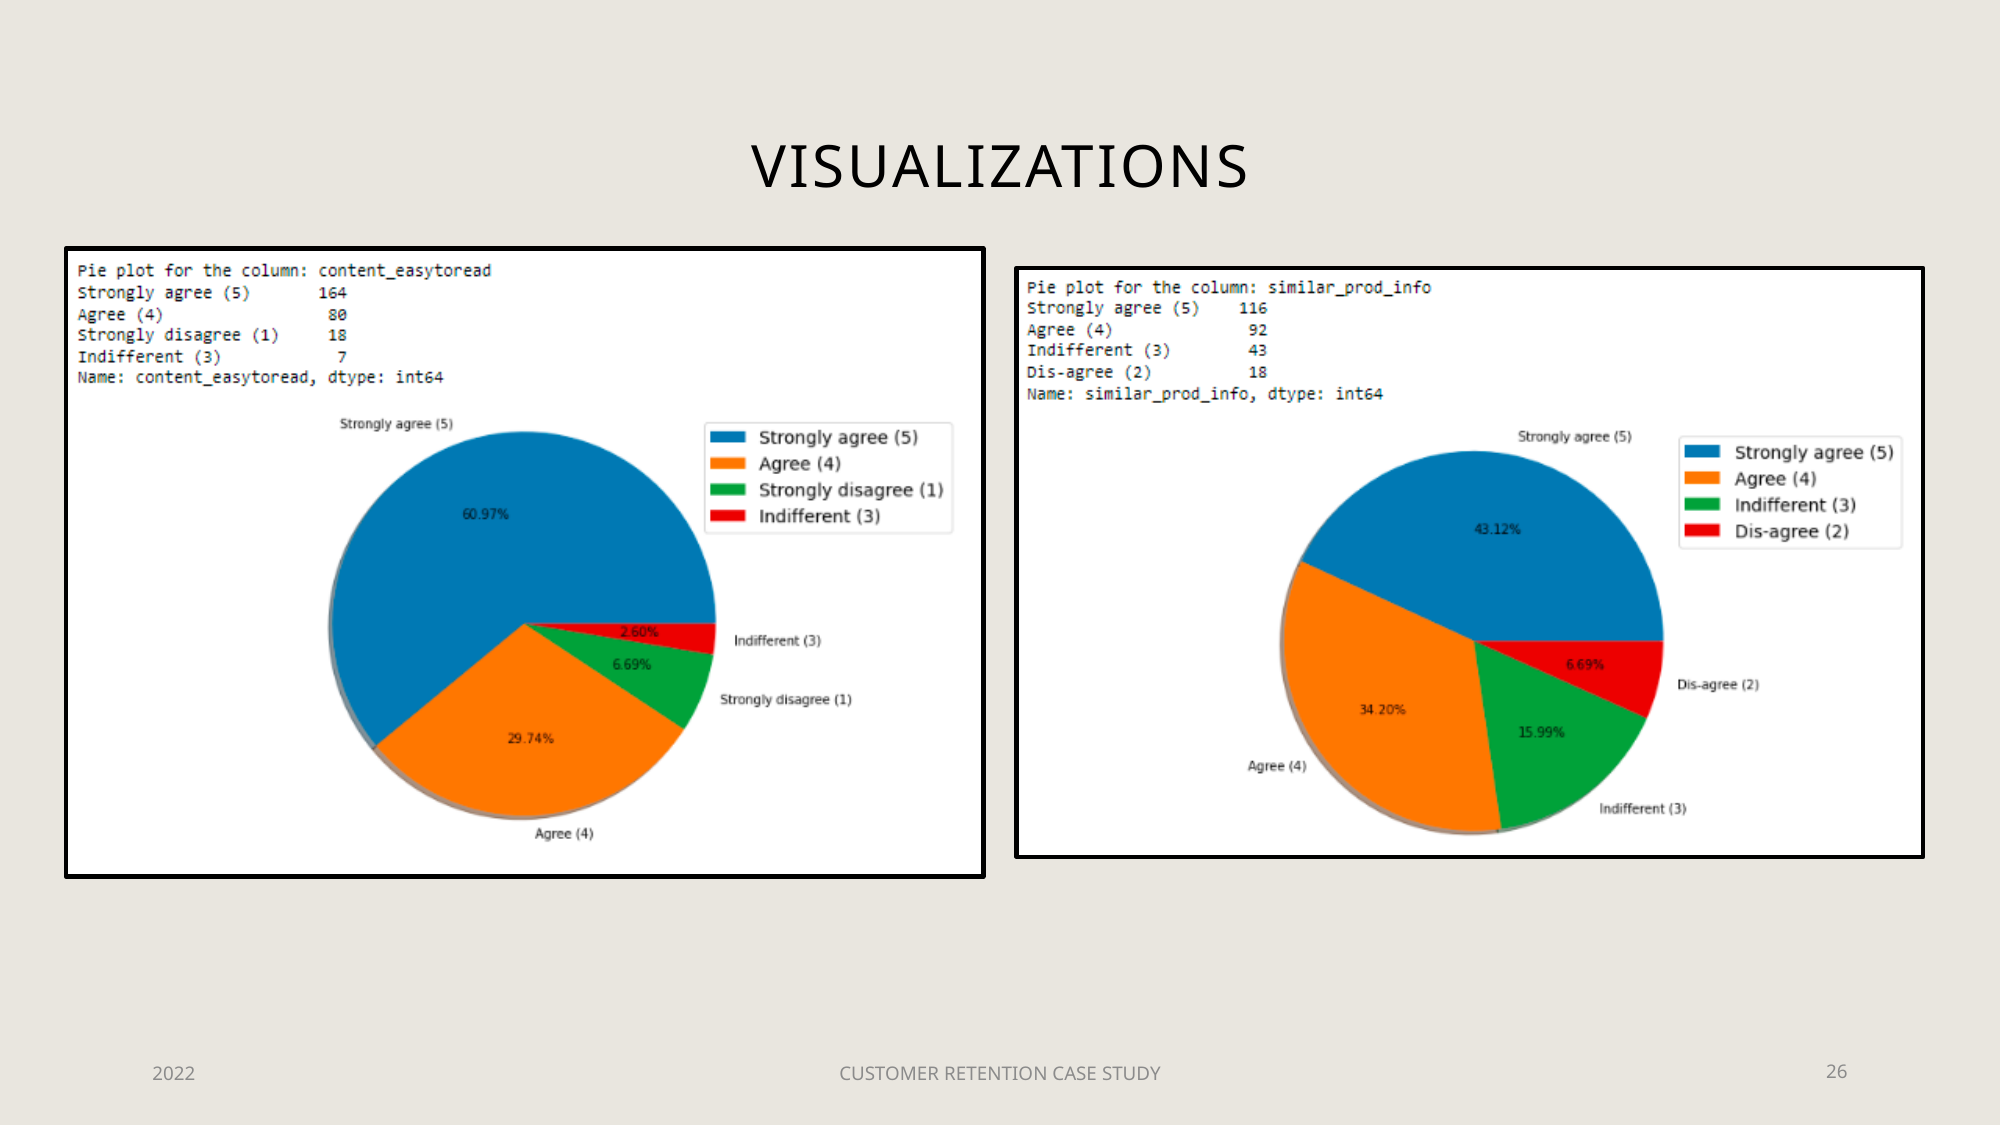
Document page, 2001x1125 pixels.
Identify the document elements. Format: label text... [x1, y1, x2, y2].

footer CUSTOMER RETENTION CASE STUDY [662, 1042, 1338, 1103]
picture [68, 250, 981, 875]
slide_number 26 [1412, 1042, 1863, 1103]
picture [1019, 270, 1921, 855]
slide_number 2022 [137, 1042, 588, 1103]
title visualizations [137, 59, 1863, 278]
